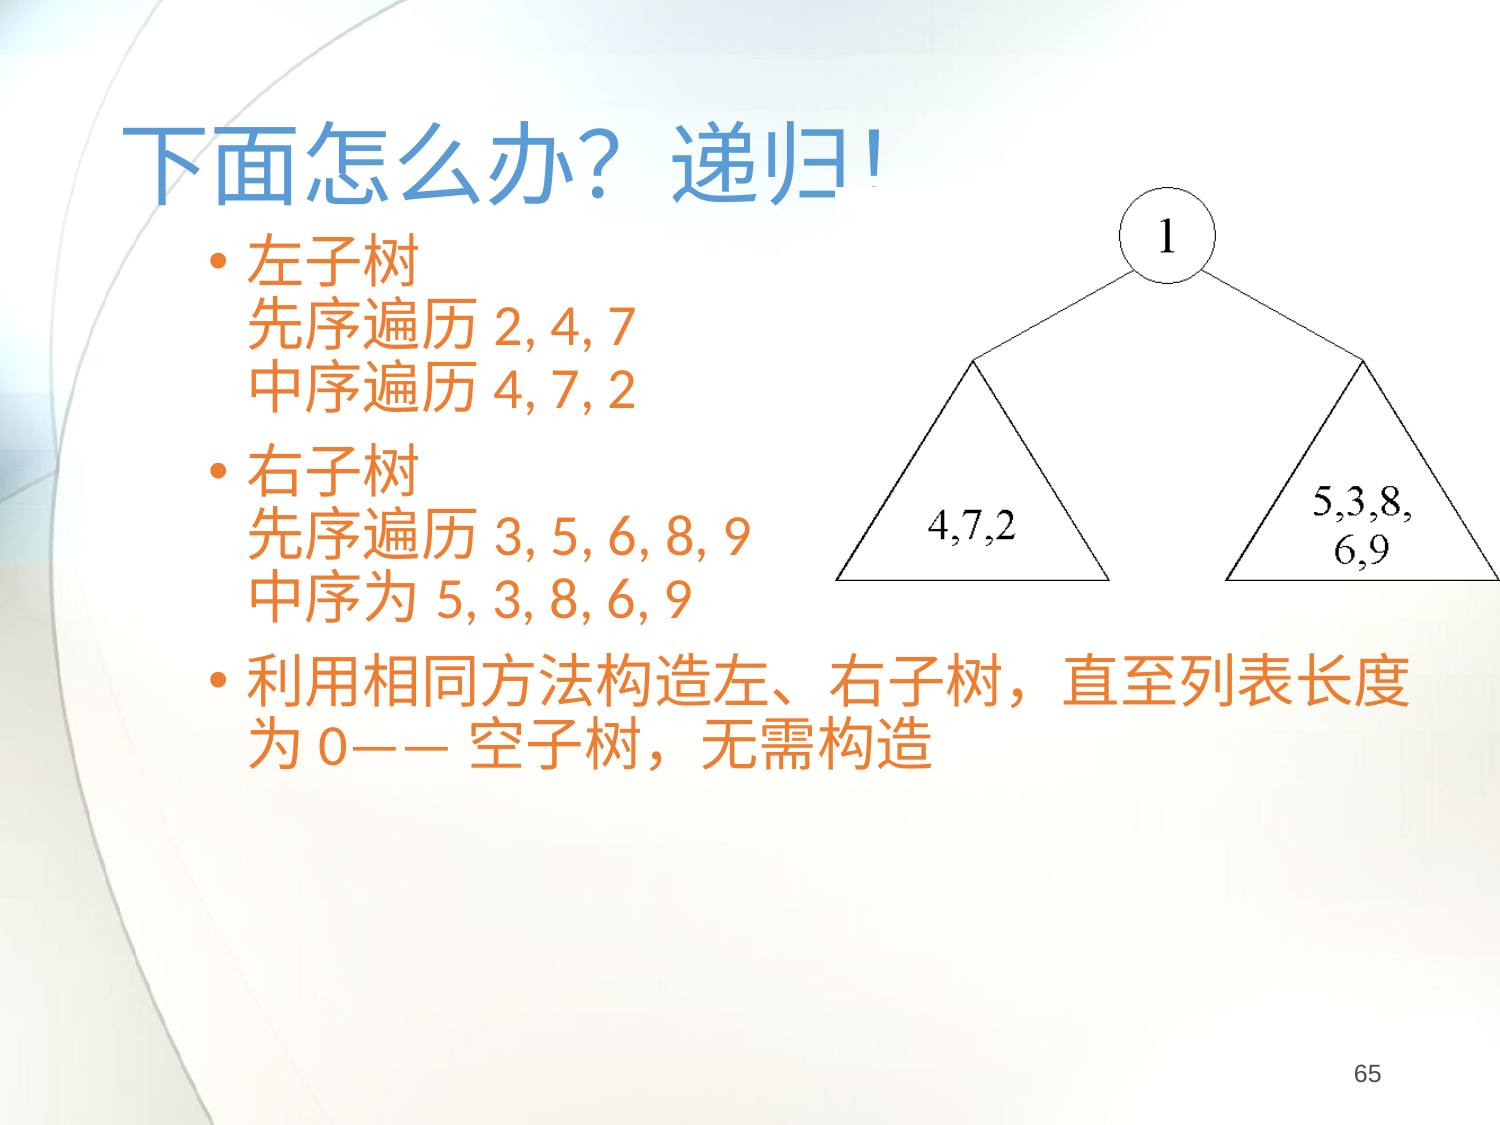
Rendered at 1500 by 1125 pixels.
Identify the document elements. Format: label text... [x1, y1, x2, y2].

slide_number 65 [1059, 1042, 1397, 1103]
title 下面怎么办？递归！ [103, 59, 1397, 278]
picture [0, 0, 1500, 1125]
list 左子树 先序遍历2, 4, 7 中序遍历4, 7, 2 右子树 先序遍历3, 5, 6, 8, 9 中序为5, 3, 8, 6, 9 利用相同方法构造左、右子树，直至列表长度为0——空子树，无需构造 [193, 224, 1469, 1100]
